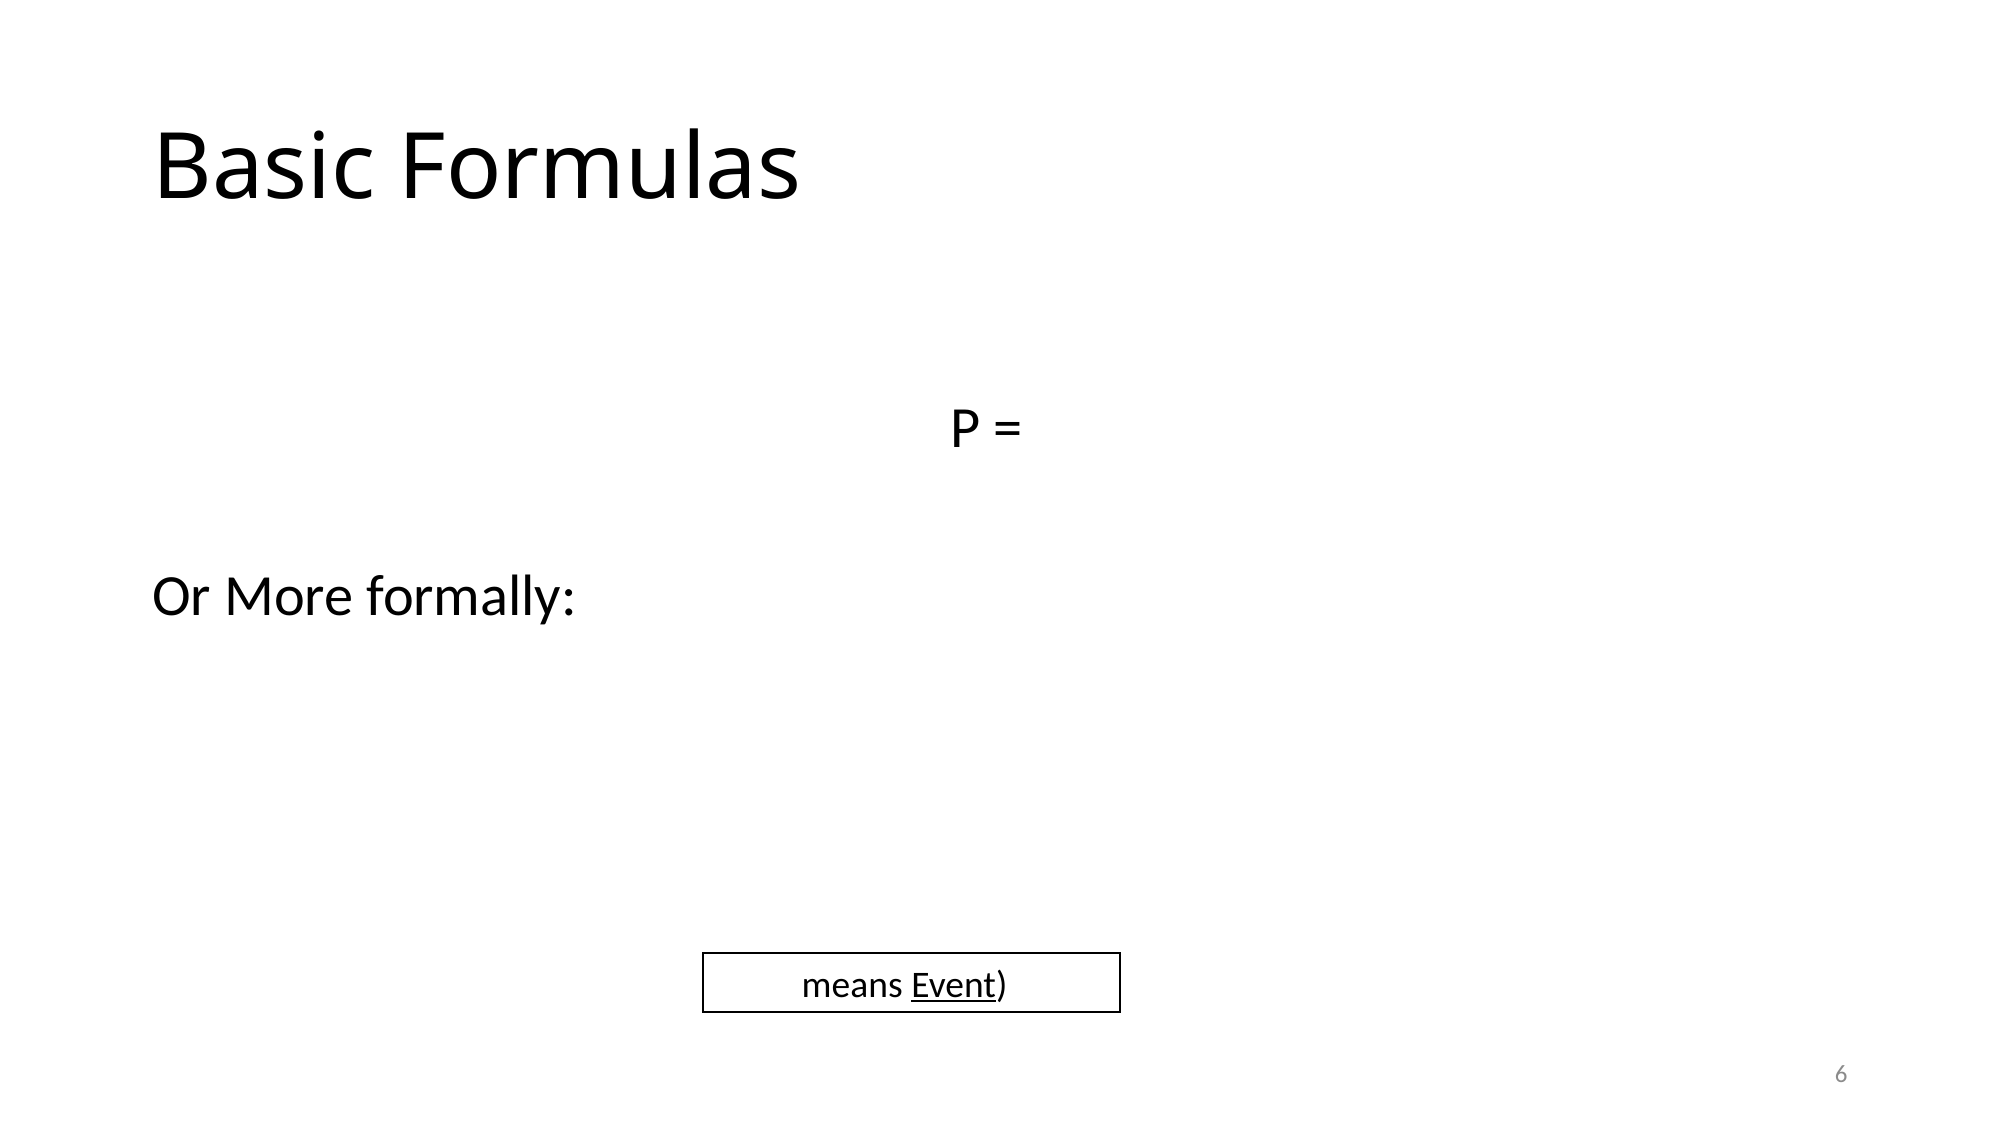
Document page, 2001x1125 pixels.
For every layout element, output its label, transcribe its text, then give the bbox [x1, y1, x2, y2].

title Basic Formulas [137, 59, 1863, 278]
slide_number 6 [1412, 1042, 1863, 1103]
